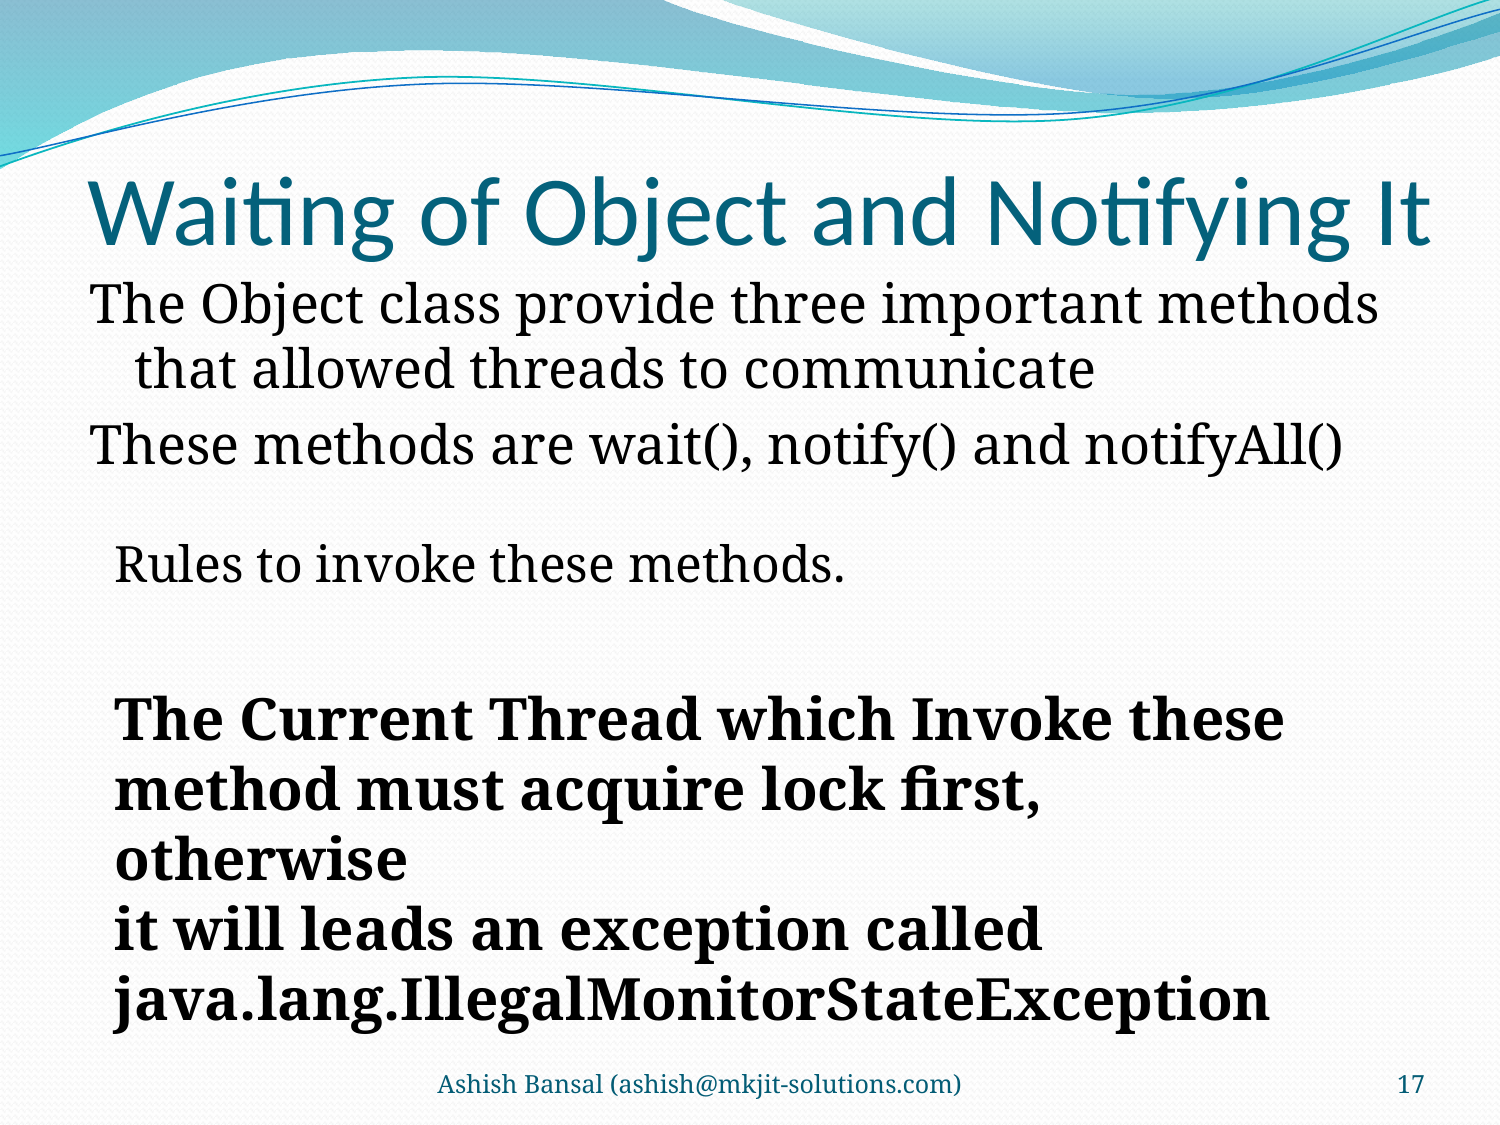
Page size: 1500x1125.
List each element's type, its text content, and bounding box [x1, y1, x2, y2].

text_box The Current Thread which Invoke these method must acquire lock first, otherwise it will leads an exception called java.lang.IllegalMonitorStateException [99, 675, 1338, 1040]
list The Object class provide three important methods that allowed threads to communicate These methods are wait(), notify() and notifyAll() [75, 262, 1425, 1038]
text_box Rules to invoke these methods. [99, 524, 913, 675]
footer Ashish Bansal (ashish@mkjit-solutions.com) [437, 1042, 988, 1103]
slide_number 17 [1299, 1042, 1425, 1103]
title Waiting of Object and Notifying It [87, 137, 1438, 266]
